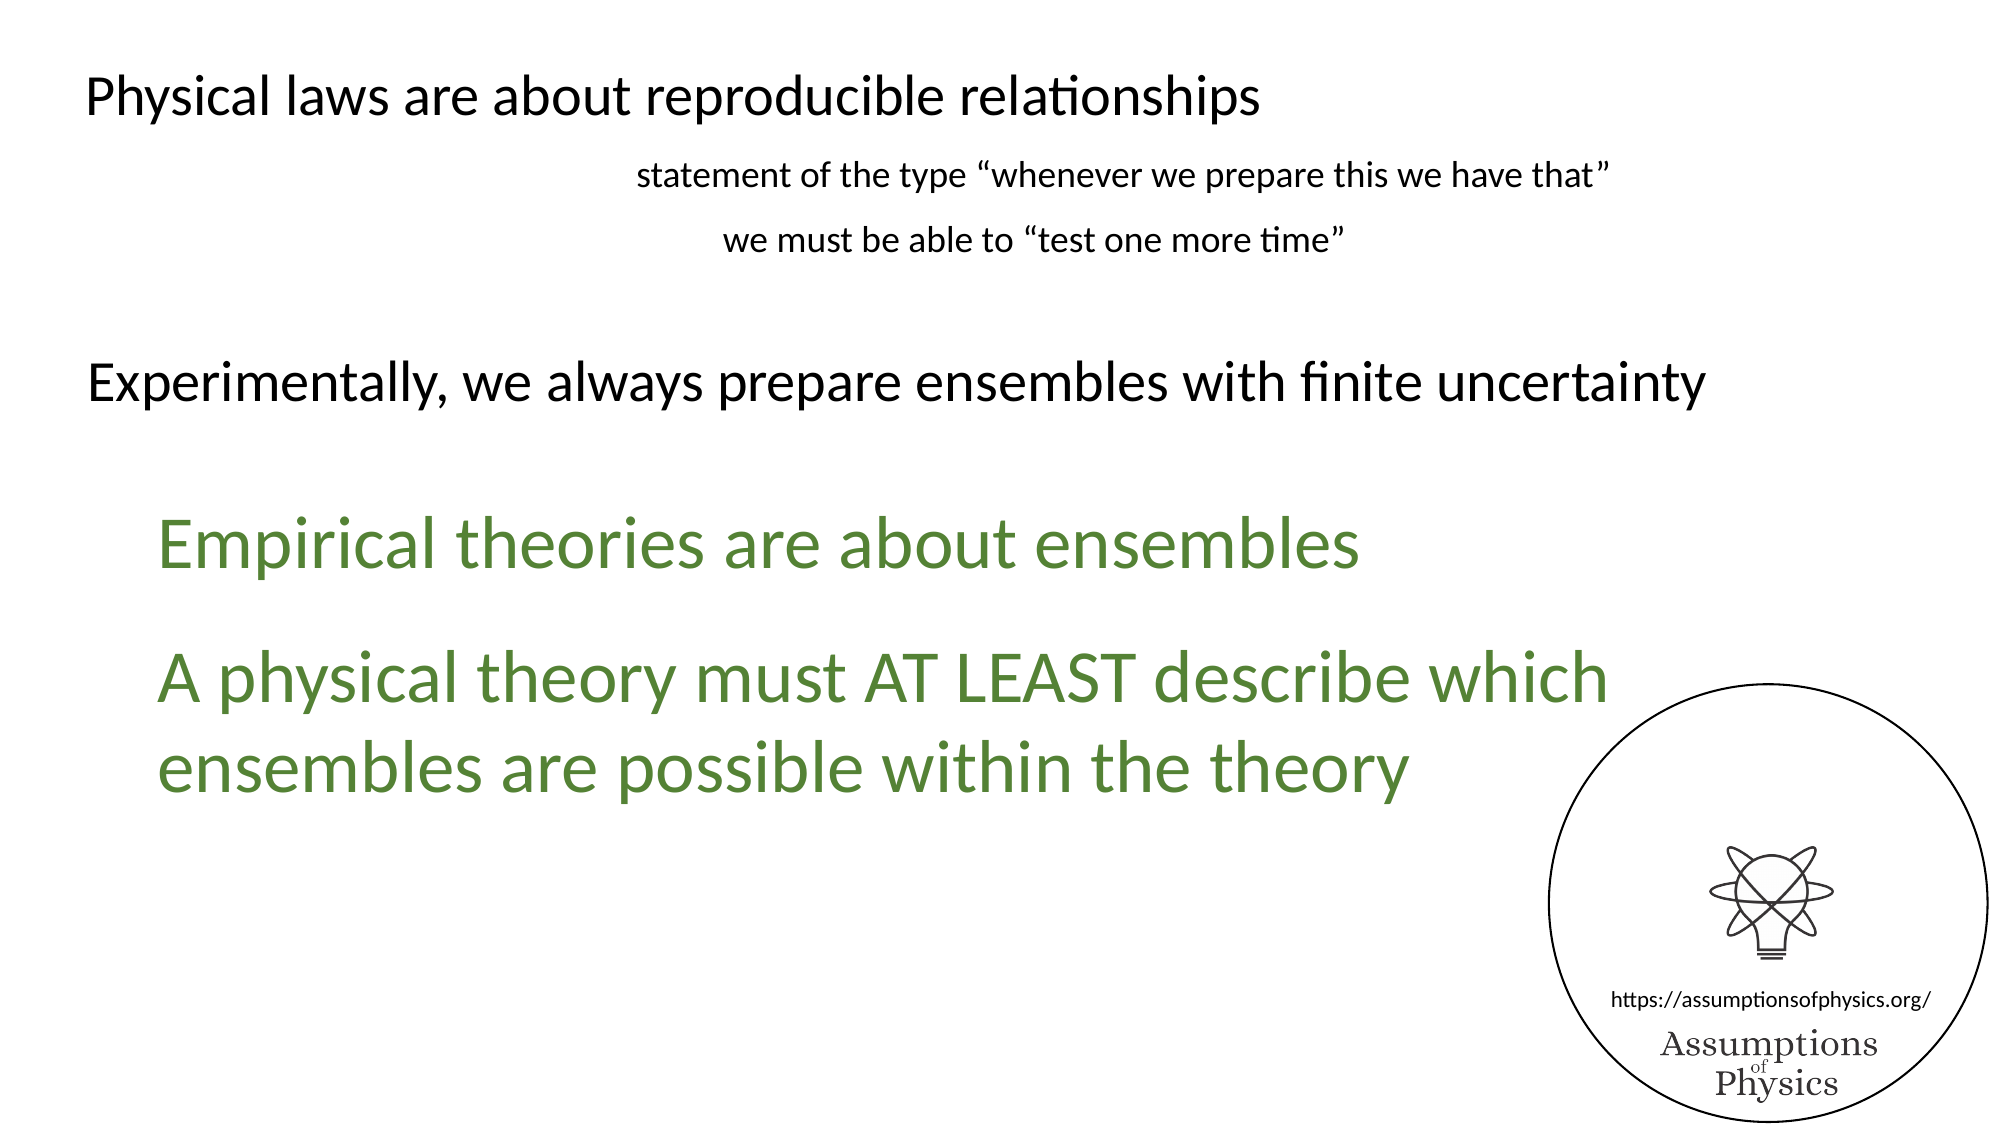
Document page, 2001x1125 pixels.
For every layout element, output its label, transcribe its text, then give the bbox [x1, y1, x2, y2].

text_box Experimentally, we always prepare ensembles with finite uncertainty [72, 335, 1723, 421]
text_box A physical theory must AT LEAST describe which ensembles are possible within the theory [142, 620, 1733, 816]
text_box we must be able to “test one more time” [708, 207, 1362, 268]
text_box Empirical theories are about ensembles [142, 486, 1733, 592]
text_box statement of the type “whenever we prepare this we have that” [621, 142, 1627, 203]
picture [1709, 846, 1834, 960]
picture [1660, 1029, 1877, 1103]
text_box Physical laws are about reproducible relationships [70, 50, 1277, 135]
